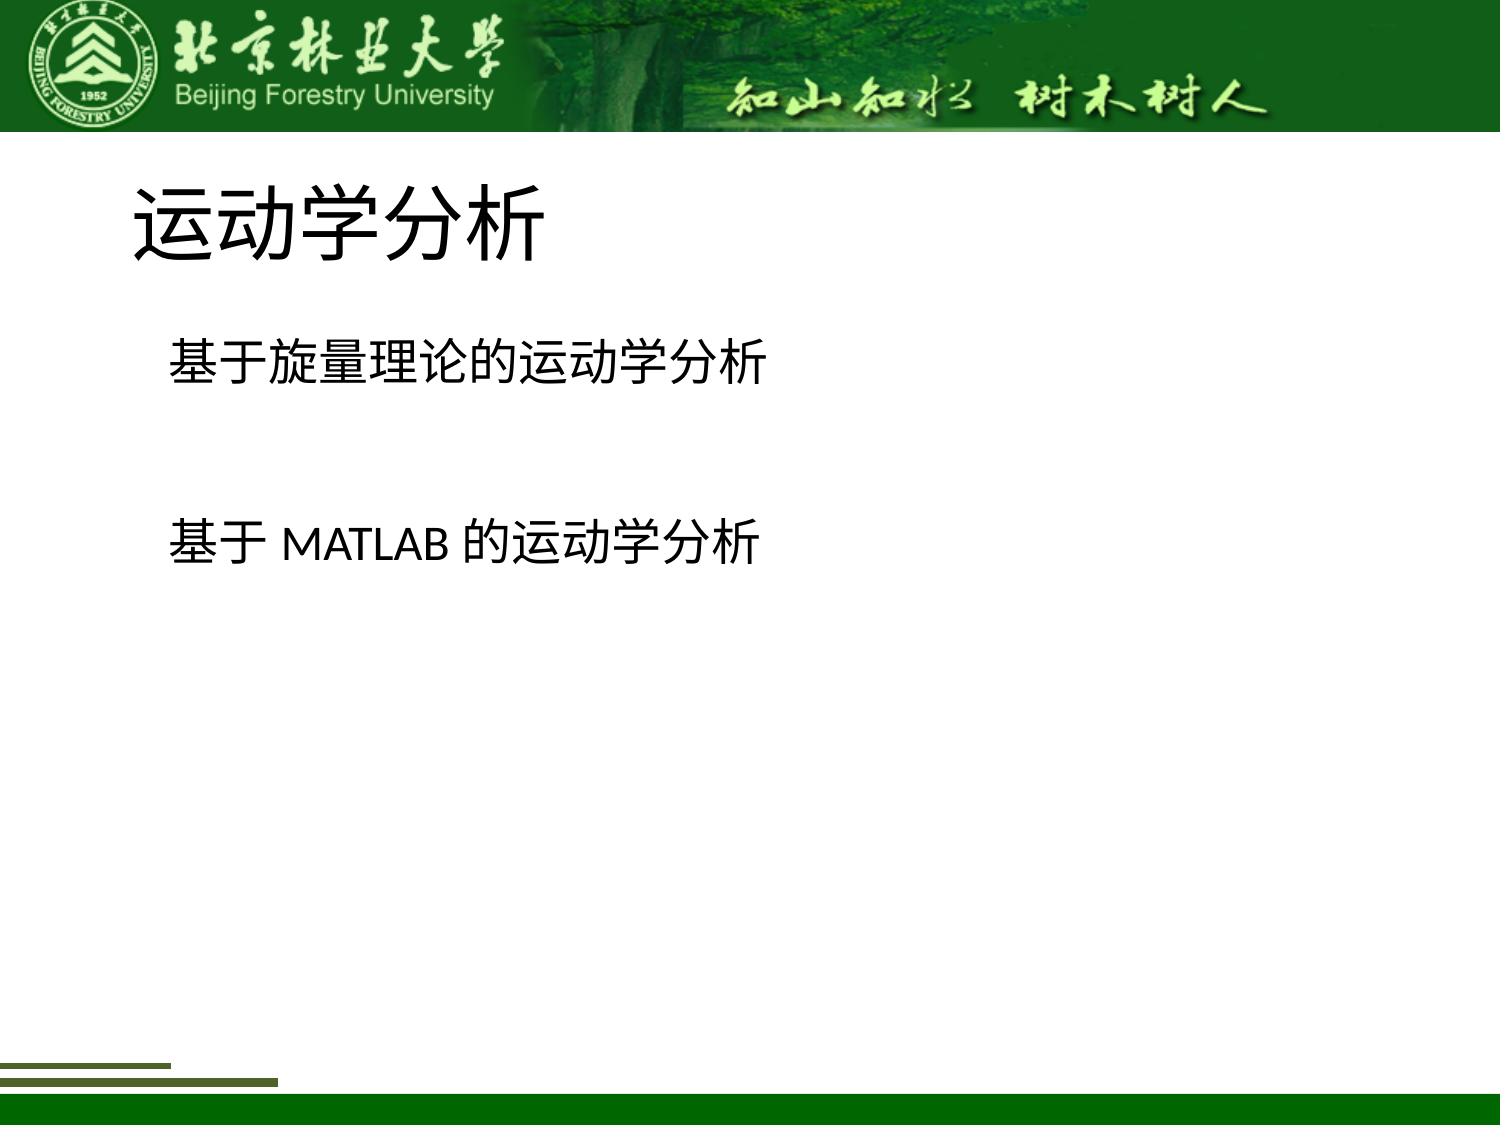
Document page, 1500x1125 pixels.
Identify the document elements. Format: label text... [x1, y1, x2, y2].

slide_number [1074, 1042, 1425, 1103]
text_box 运动学分析 [117, 164, 1360, 279]
text_box 基于旋量理论的运动学分析 基于MATLAB的运动学分析 [153, 322, 1115, 578]
picture [0, 0, 1500, 132]
